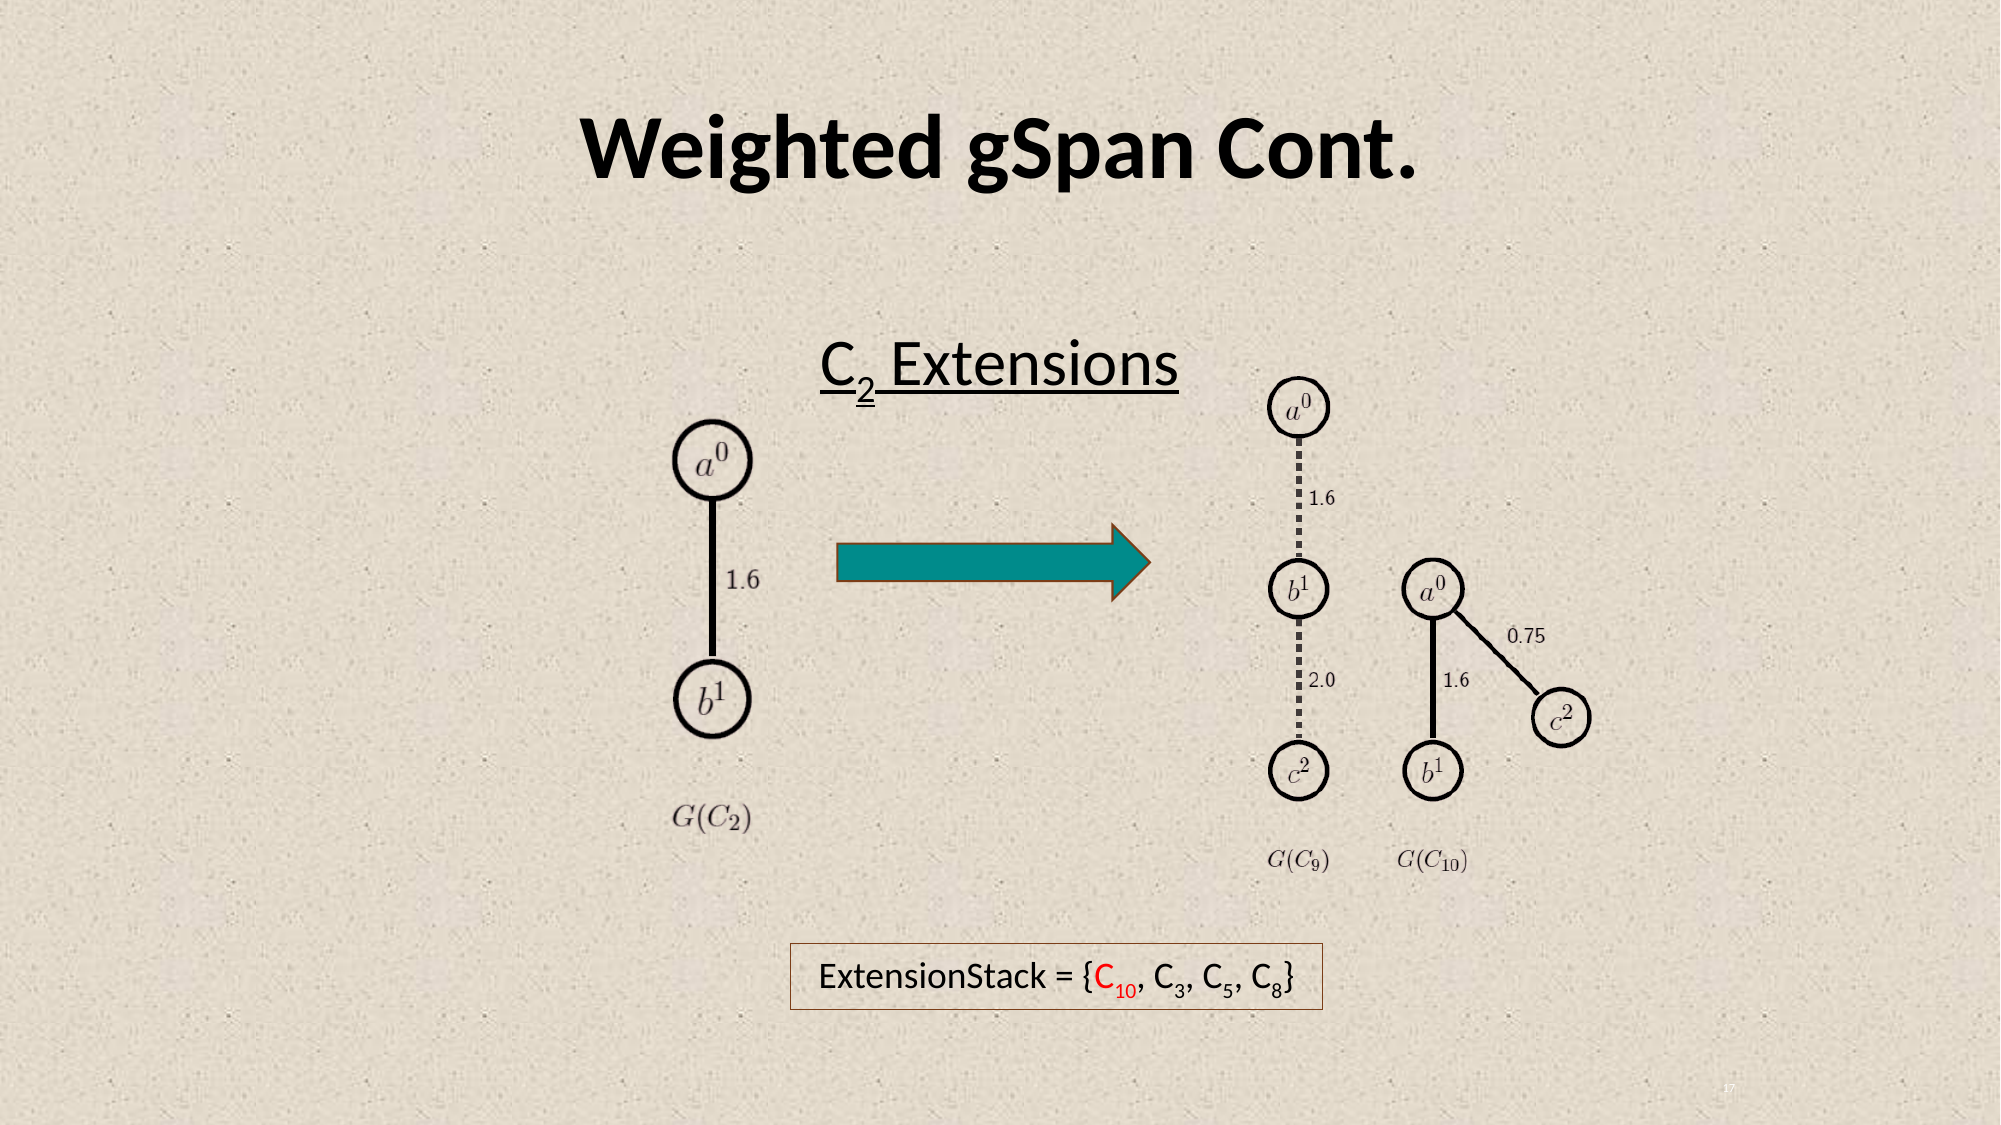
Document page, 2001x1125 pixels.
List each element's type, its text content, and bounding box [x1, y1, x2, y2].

text_box ExtensionStack = {C10, C3, C5, C8} [790, 943, 1323, 1010]
picture [0, 0, 2001, 1125]
title Weighted gSpan Cont. [249, 114, 1751, 207]
text_box [836, 522, 1152, 603]
list C2 Extensions [337, 312, 1663, 988]
slide_number 17 [1596, 1069, 1751, 1107]
